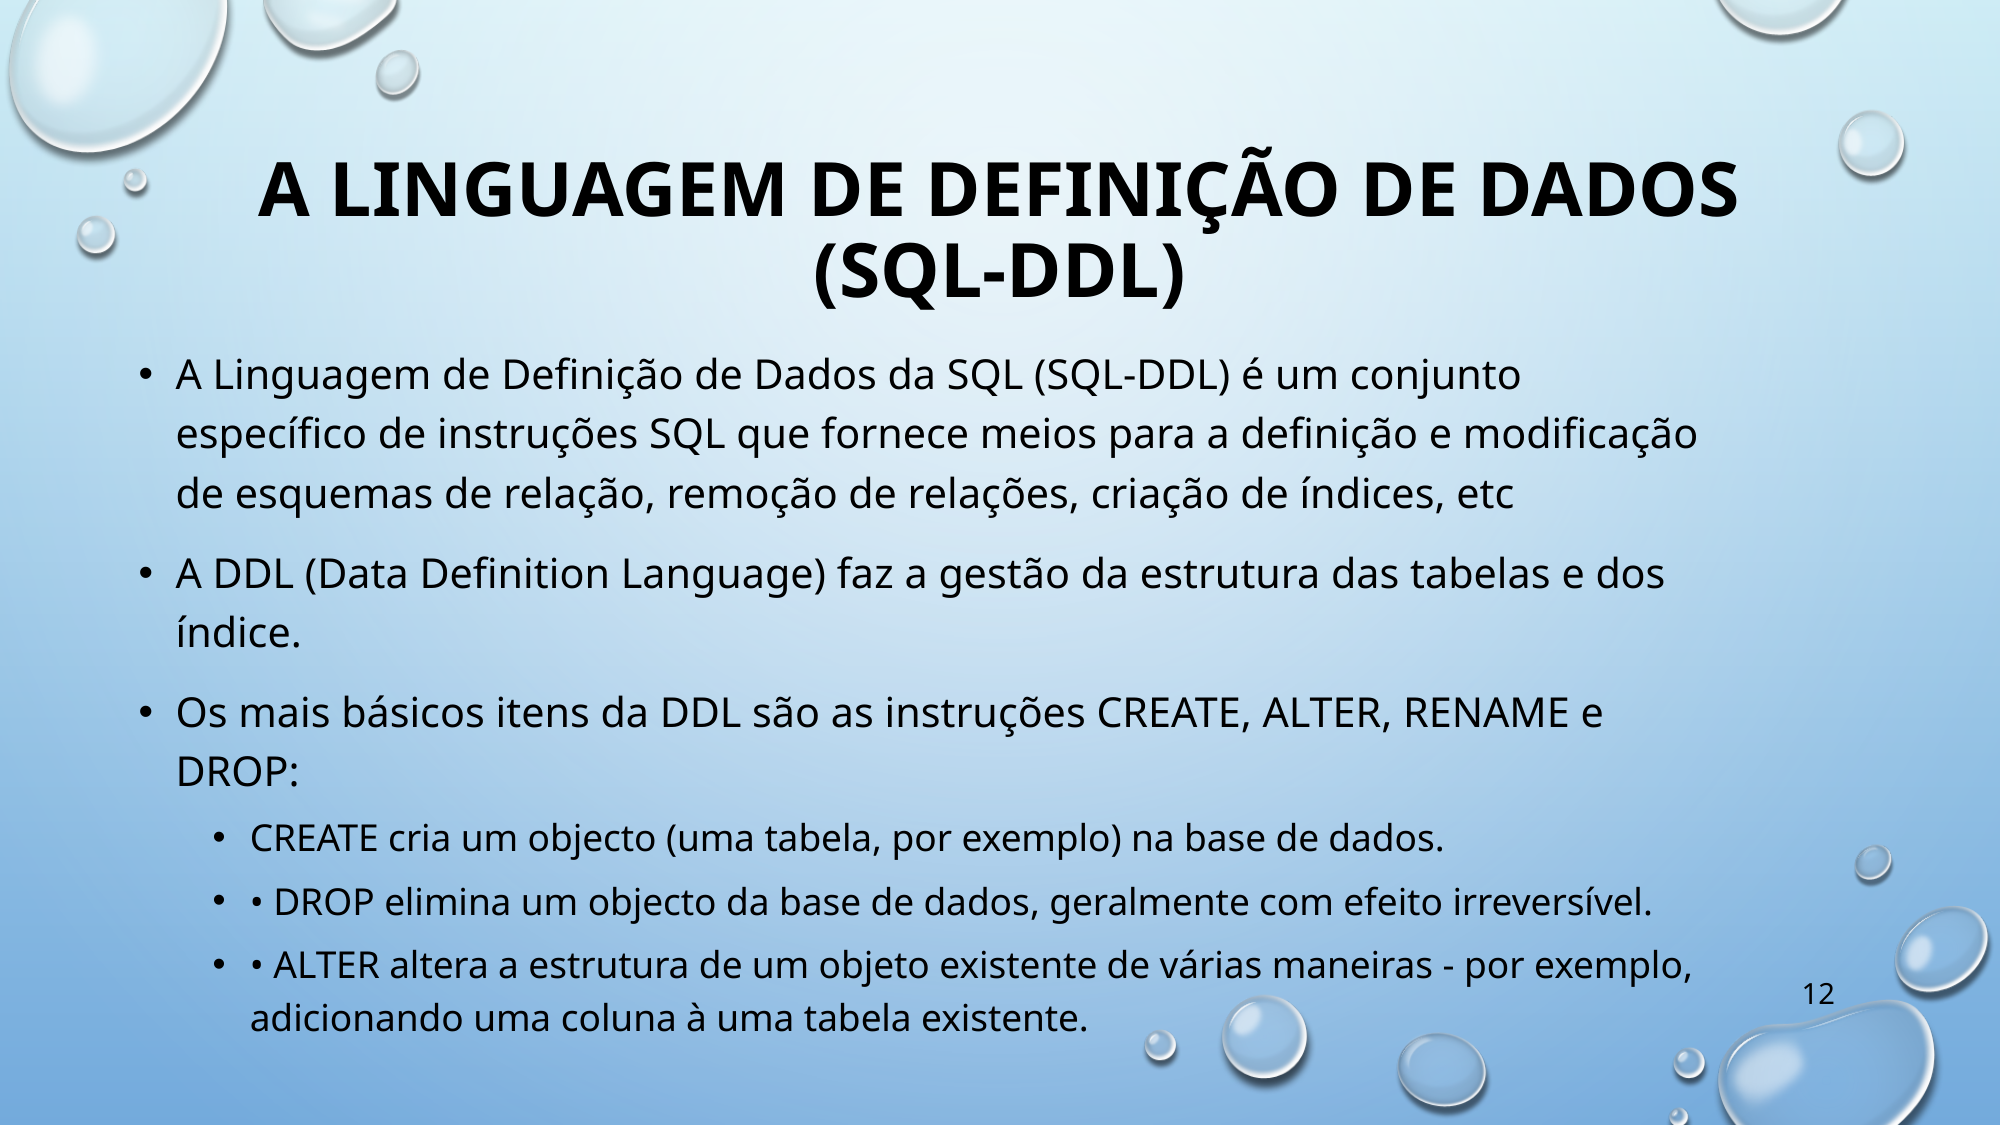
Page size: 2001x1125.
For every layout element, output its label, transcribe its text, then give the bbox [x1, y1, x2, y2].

slide_number 12 [1724, 965, 1851, 1025]
picture [0, 0, 2000, 1125]
list A Linguagem de Definição de Dados da SQL (SQL-DDL) é um conjunto específico de instruções SQL que fornece meios para a definição e modificação de esquemas de relação, remoção de relações, criação de índices, etc A DDL (Data Definition Language) faz a gestão da estrutura das tabelas e dos índice. Os mais básicos itens da DDL são as instruções CREATE, ALTER, RENAME e DROP: CREATE cria um objecto (uma tabela, por exemplo) na base de dados. • DROP elimina um objecto da base de dados, geralmente com efeito irreversível. • ALTER altera a estrutura de um objeto existente de várias maneiras - por exemplo, adicionando uma coluna à uma tabela existente. [123, 331, 1719, 1071]
title A Linguagem de Definição de Dados (SQL-DDL) [149, 101, 1851, 364]
